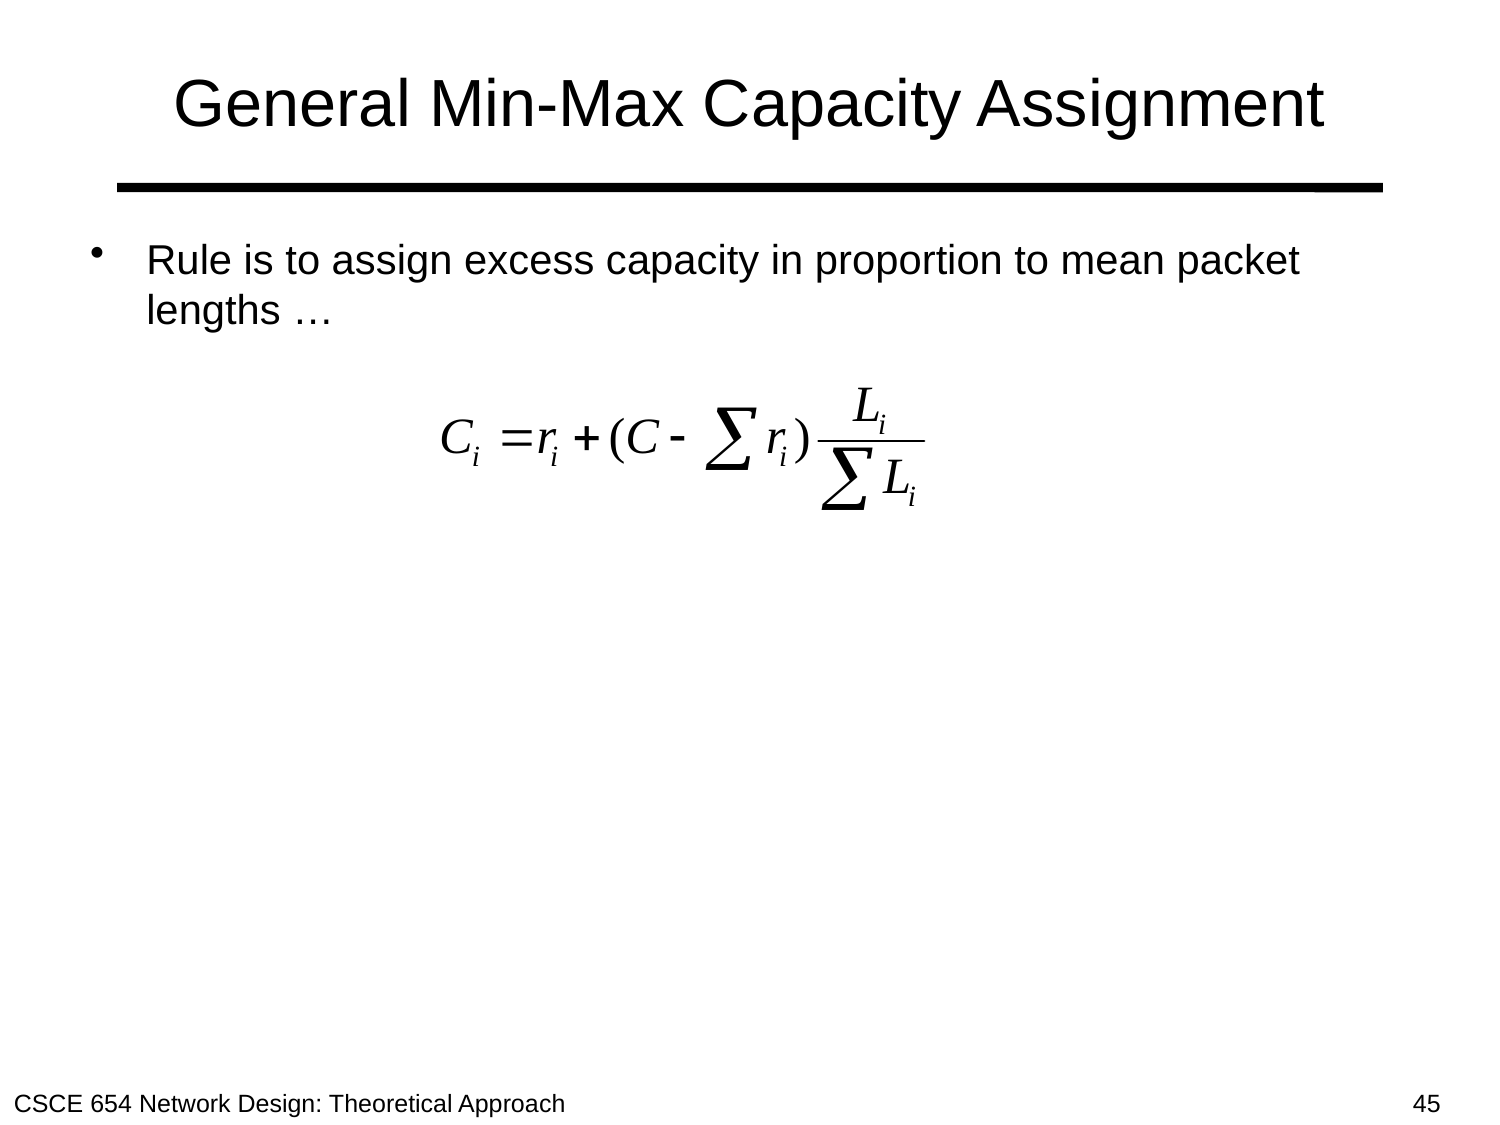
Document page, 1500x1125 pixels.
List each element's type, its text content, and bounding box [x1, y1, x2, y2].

title General Min-Max Capacity Assignment [75, 24, 1425, 175]
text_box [432, 372, 932, 519]
list Rule is to assign excess capacity in proportion to mean packet lengths … [75, 224, 1425, 1005]
